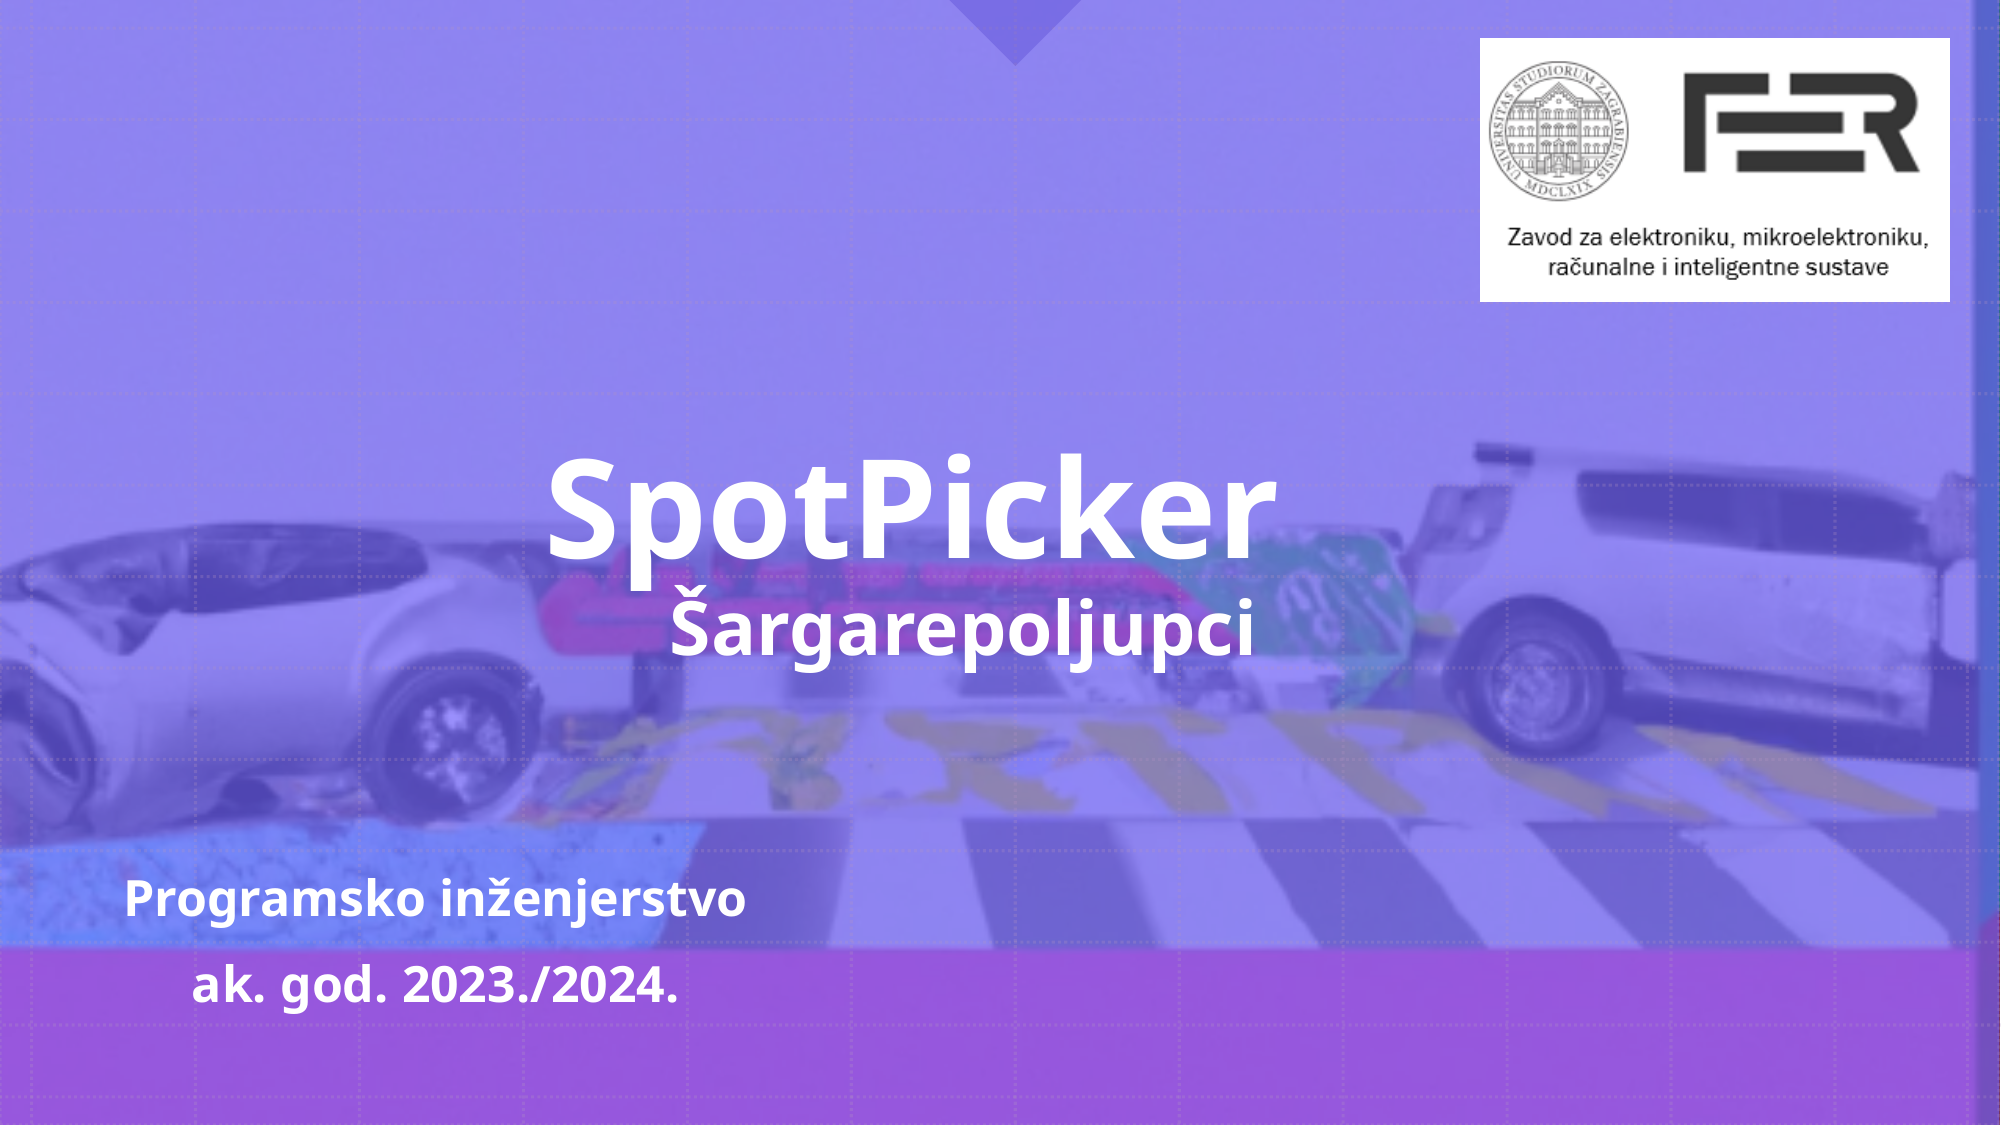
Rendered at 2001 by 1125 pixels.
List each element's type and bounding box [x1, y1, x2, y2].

text_box [0, 0, 2000, 1125]
picture [1480, 38, 1950, 302]
